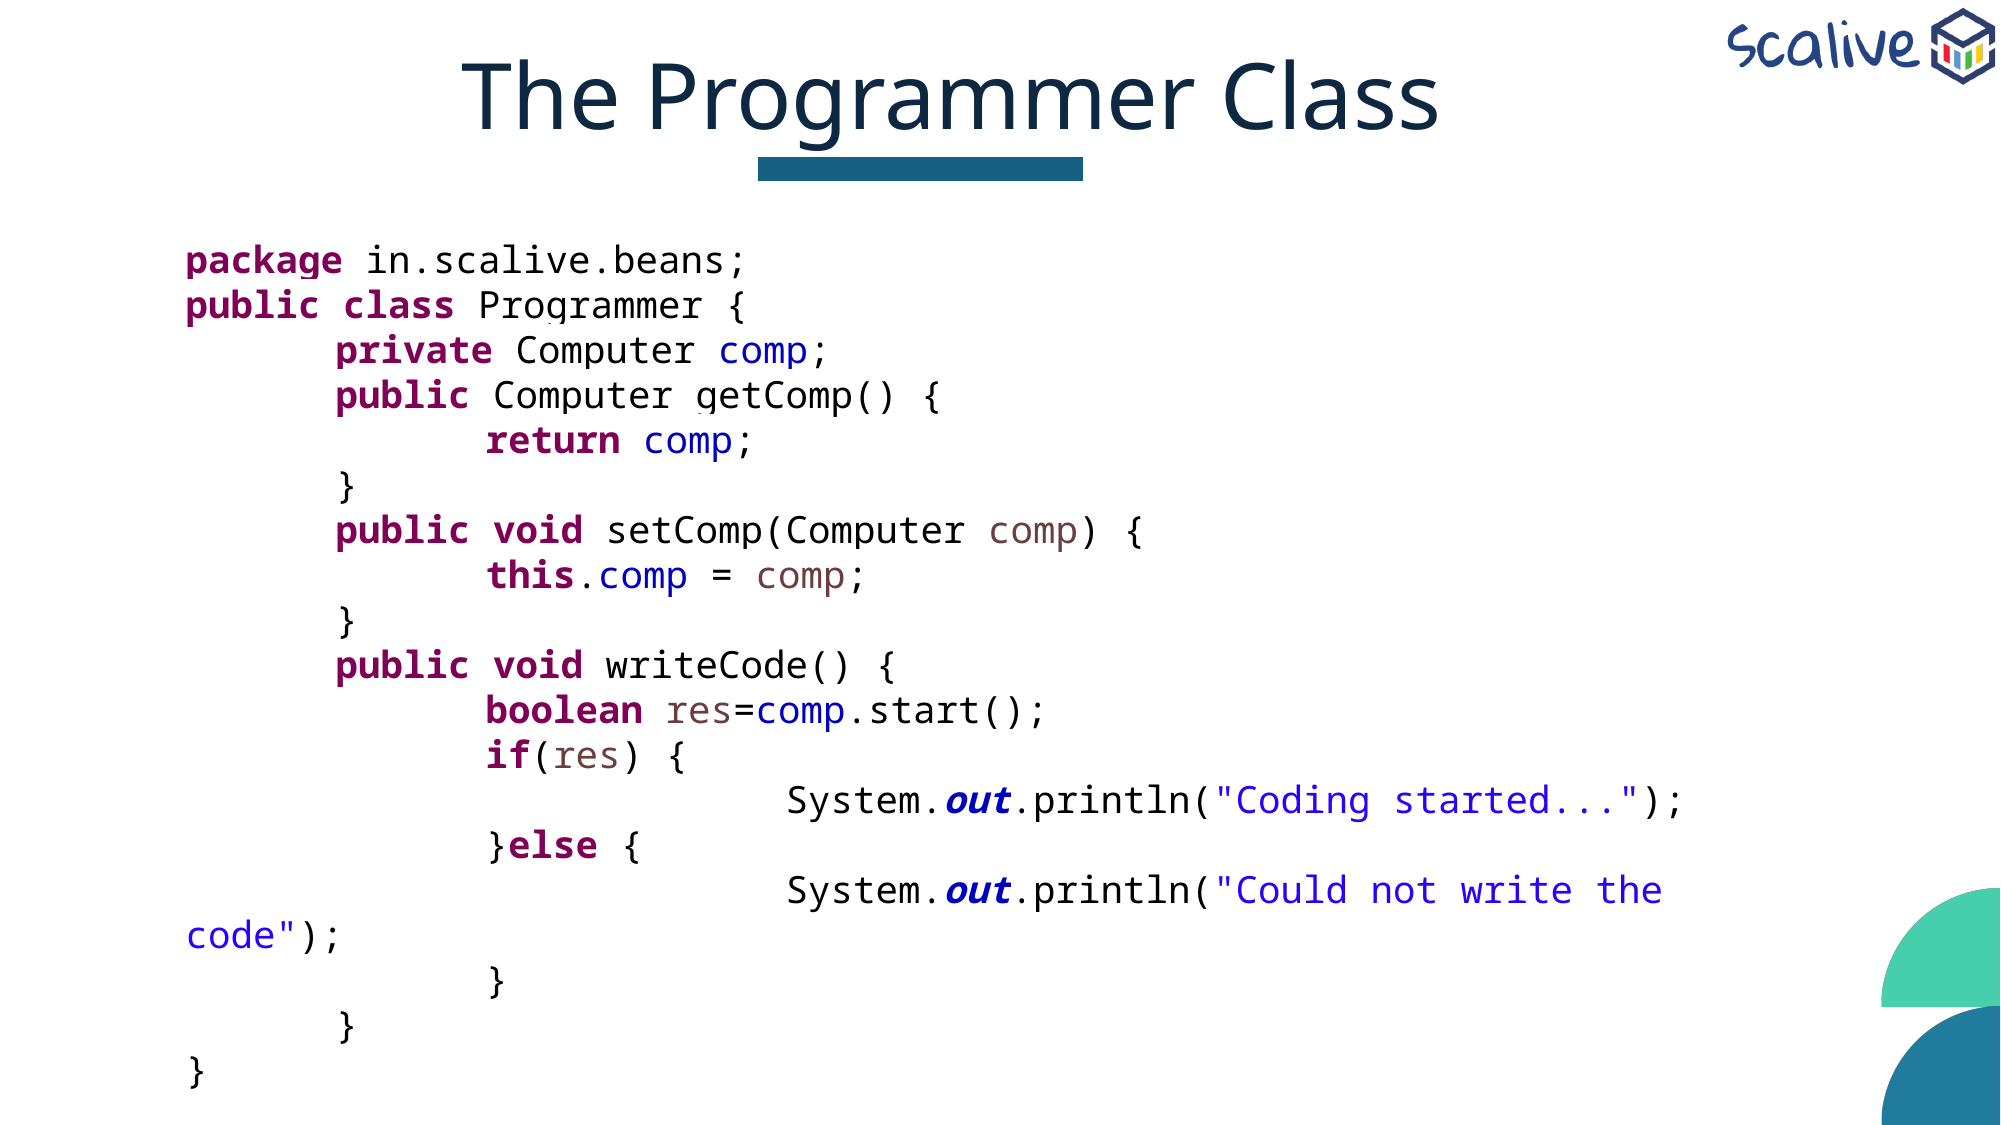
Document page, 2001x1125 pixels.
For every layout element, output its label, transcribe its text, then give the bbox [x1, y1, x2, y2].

text_box [1881, 888, 2000, 1006]
text_box [1881, 1006, 2000, 1125]
text_box The Programmer Class [446, 31, 1675, 156]
picture [1718, 0, 2000, 92]
text_box package in.scalive.beans; public class Programmer { private Computer comp; public Computer getComp() { return comp; } public void setComp(Computer comp) { this.comp = comp; } public void writeCode() { boolean res=comp.start(); if(res) { System.out.println("Coding started..."); }else { System.out.println("Could not write the code"); } } } [170, 228, 1831, 1099]
